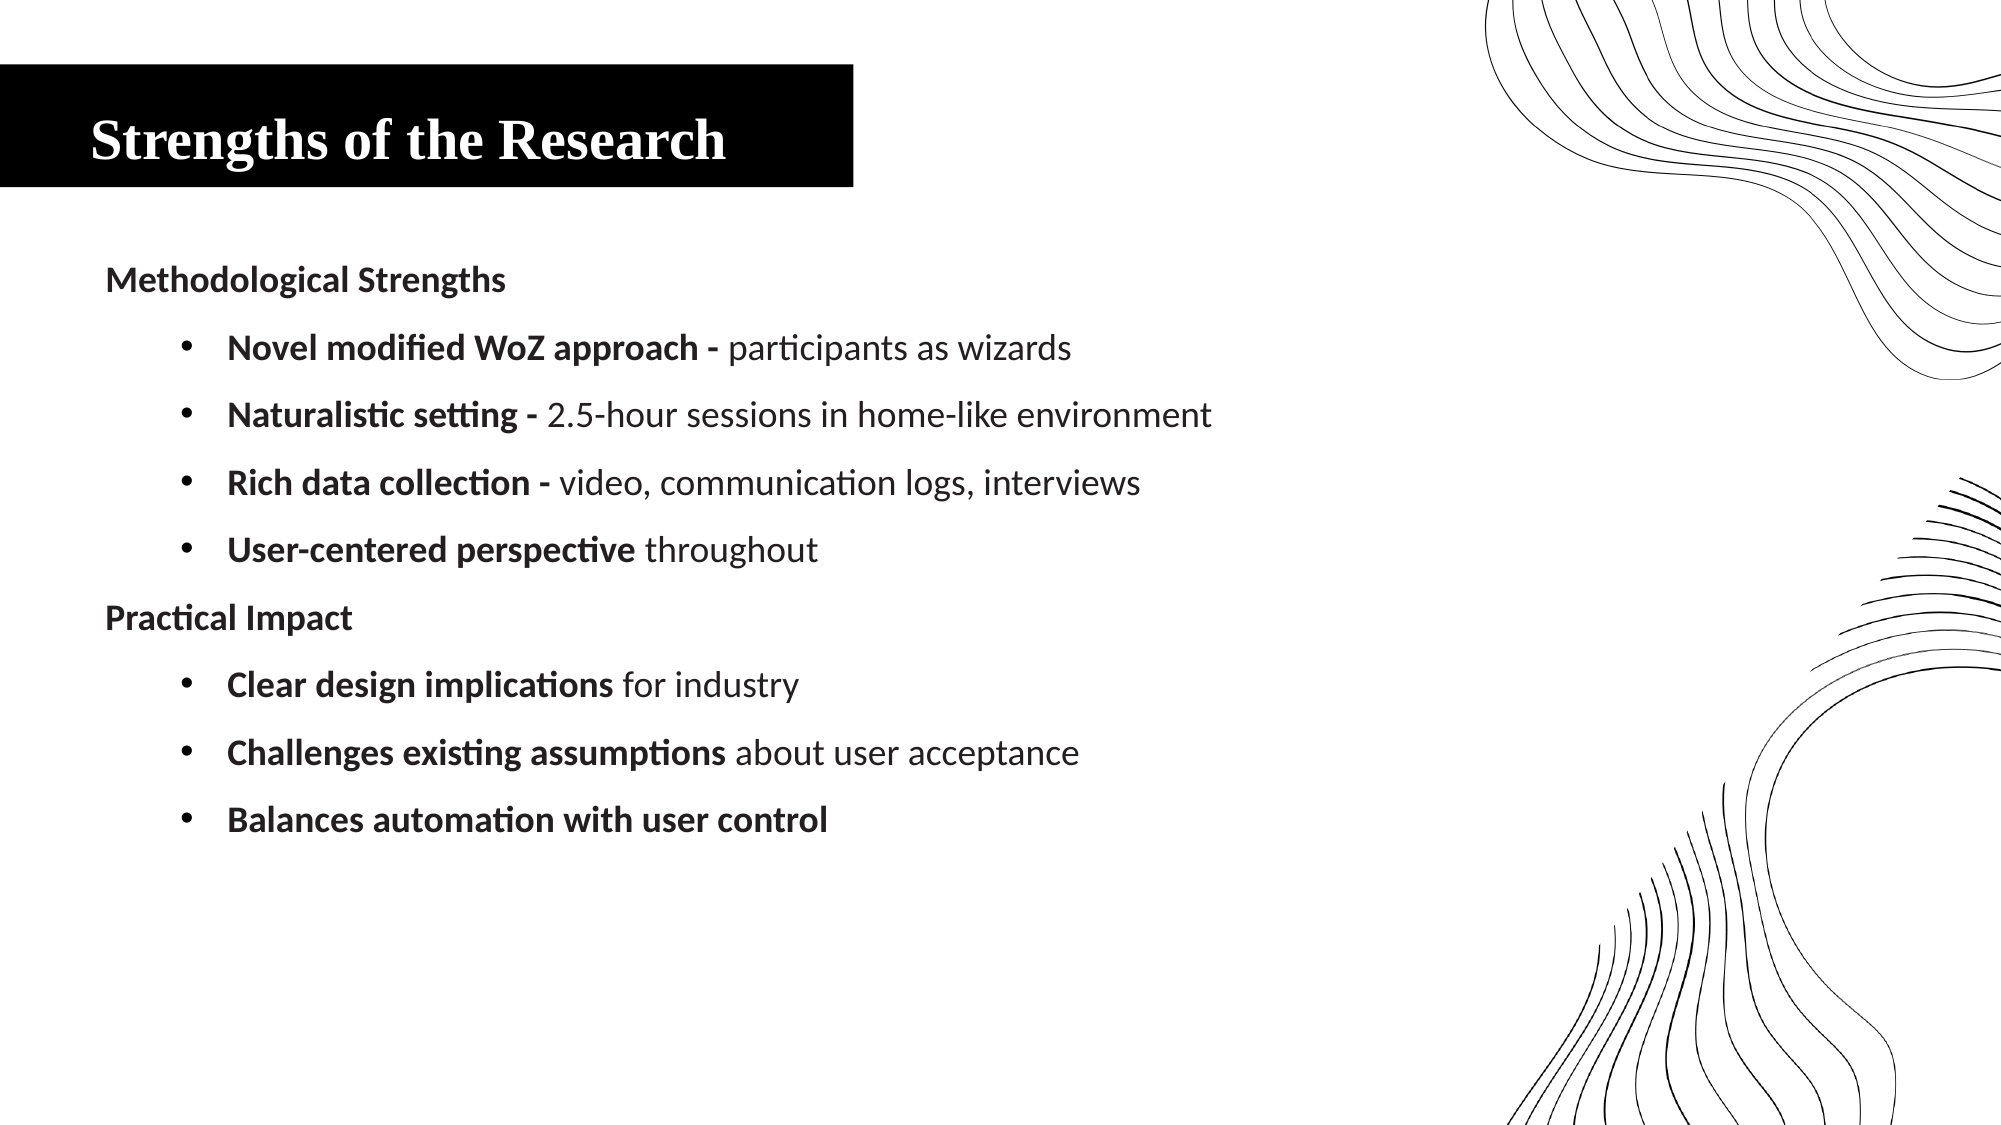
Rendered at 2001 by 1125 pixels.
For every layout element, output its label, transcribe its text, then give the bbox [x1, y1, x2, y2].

text_box Strengths of the Research [90, 79, 762, 171]
text_box [1483, 0, 2000, 380]
text_box [1473, 447, 2000, 1125]
text_box Methodological Strengths Novel modified WoZ approach - participants as wizards Naturalistic setting - 2.5-hour sessions in home-like environment Rich data collection - video, communication logs, interviews User-centered perspective throughout Practical Impact Clear design implications for industry Challenges existing assumptions about user acceptance Balances automation with user control [105, 232, 1716, 841]
text_box [0, 63, 854, 188]
